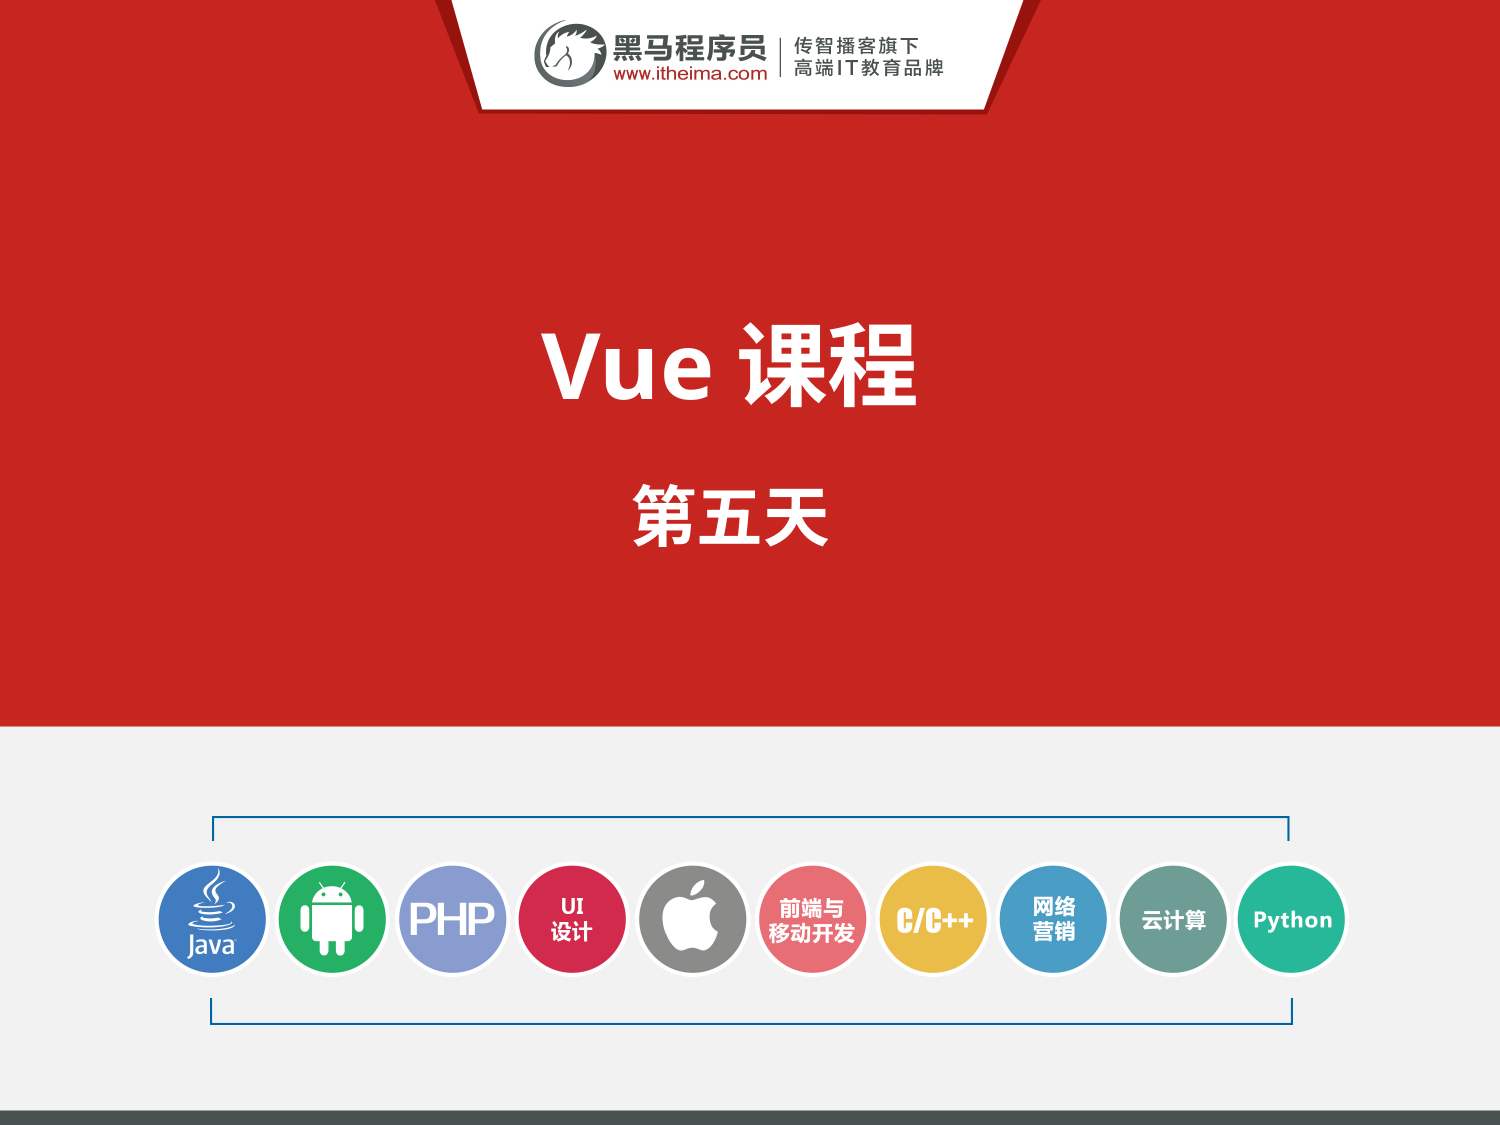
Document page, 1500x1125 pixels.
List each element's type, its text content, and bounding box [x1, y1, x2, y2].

text_box 第五天 [478, 467, 983, 643]
text_box Vue课程 [526, 300, 935, 425]
picture [0, 0, 1500, 1125]
